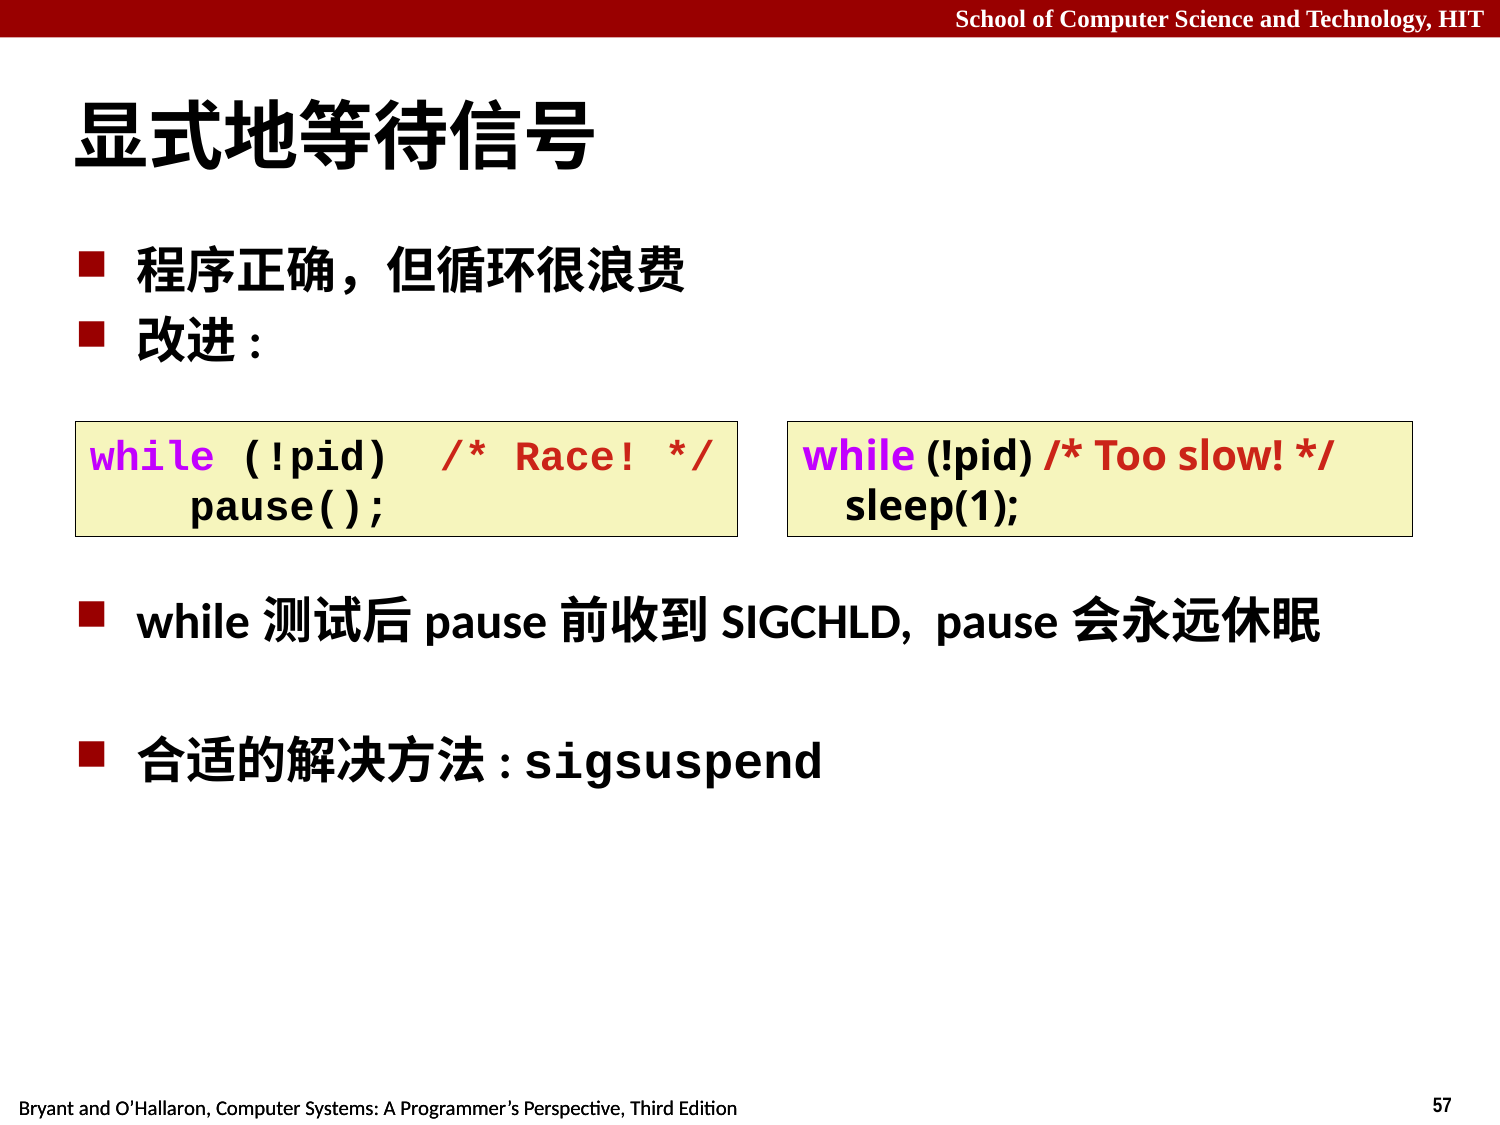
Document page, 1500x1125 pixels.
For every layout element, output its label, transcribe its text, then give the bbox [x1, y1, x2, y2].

list 程序正确，但循环很浪费 改进: while测试后pause前收到SIGCHLD, pause会永远休眠 合适的解决方法: sigsuspend [64, 230, 1361, 388]
text_box while (!pid) /* Too slow! */ sleep(1); [787, 421, 1413, 537]
text_box while (!pid) /* Race! */ pause(); [74, 421, 738, 537]
title 显式地等待信号 [58, 71, 1451, 197]
